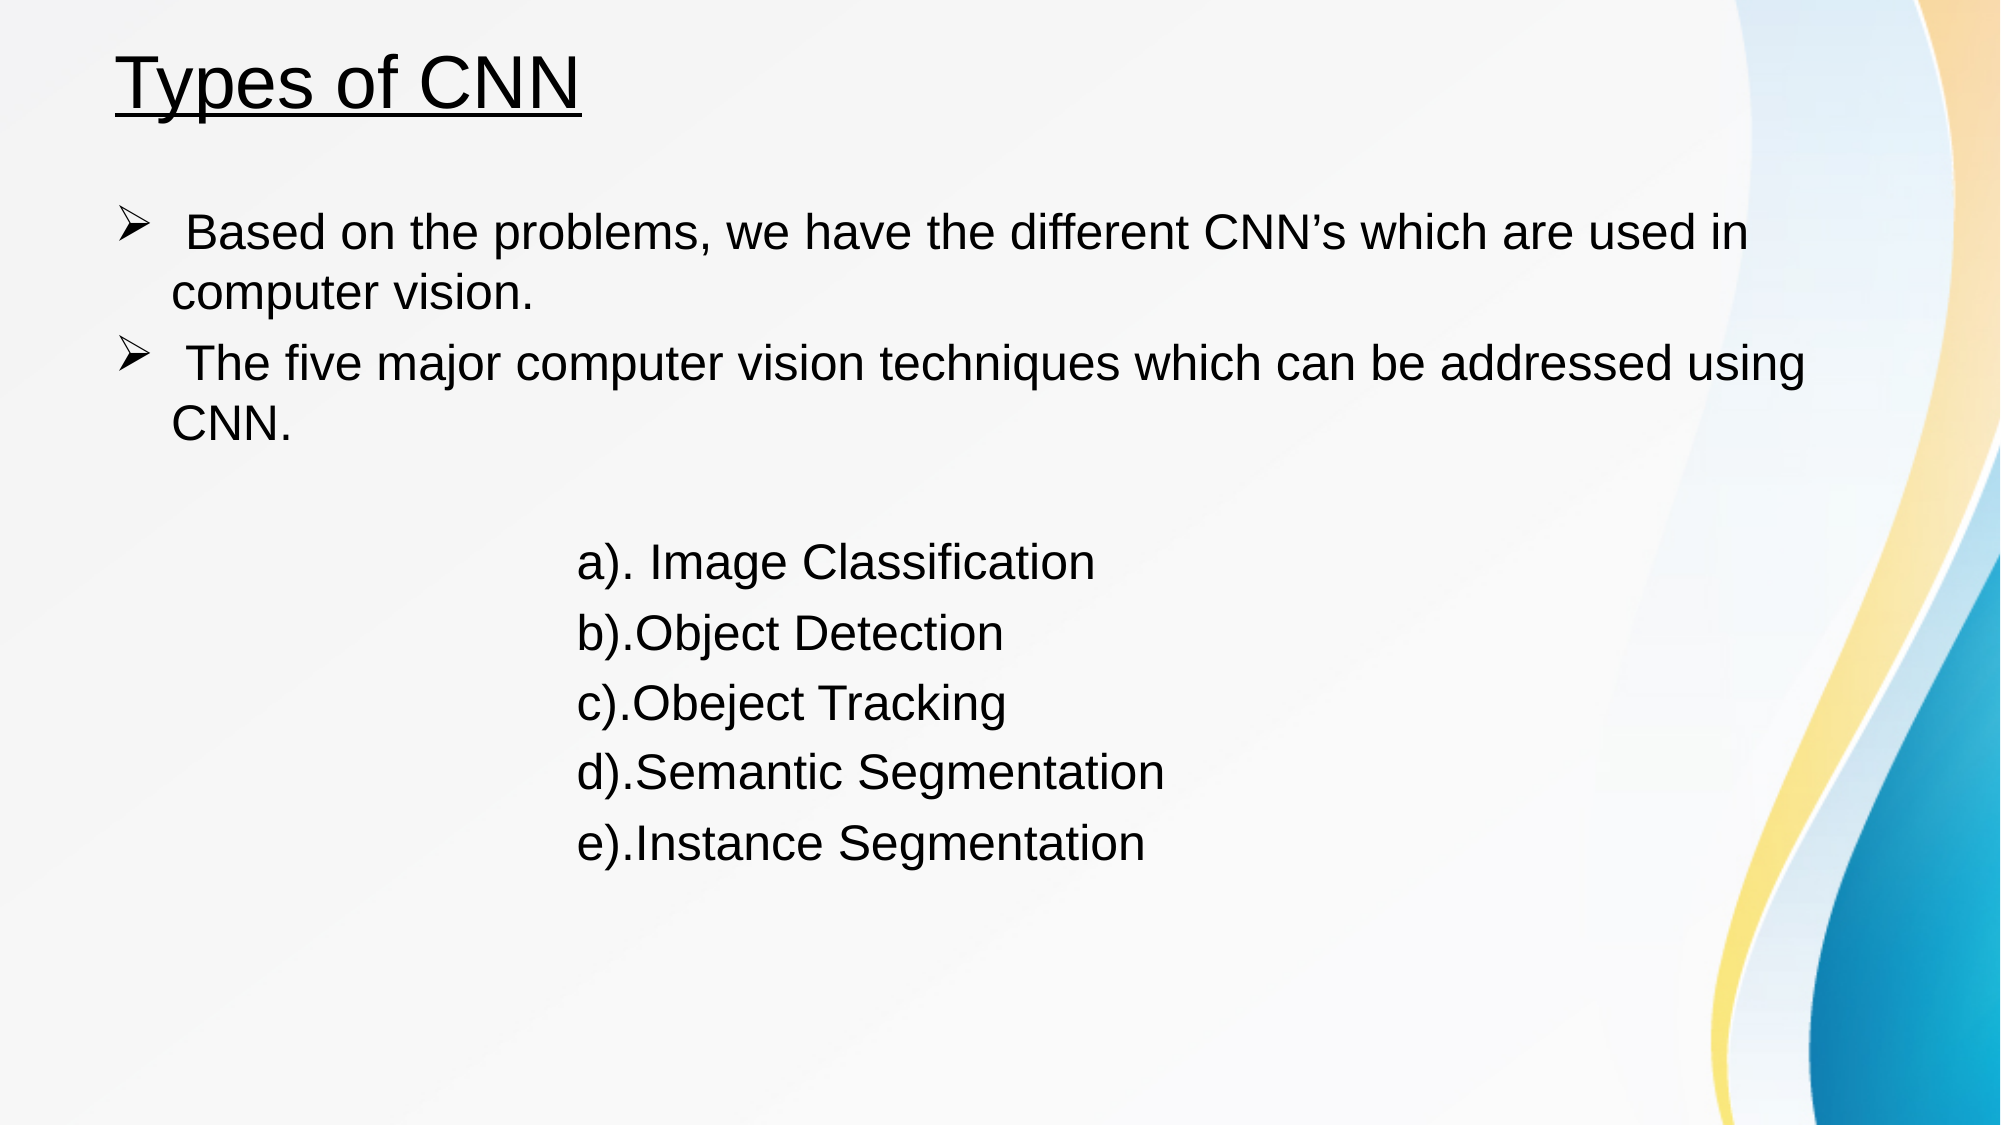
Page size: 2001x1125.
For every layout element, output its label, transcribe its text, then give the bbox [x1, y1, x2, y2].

title Types of CNN [99, 30, 1901, 127]
list Based on the problems, we have the different CNN’s which are used in computer vision. The five major computer vision techniques which can be addressed using CNN. a). Image Classification b).Object Detection c).Obeject Tracking d).Semantic Segmentation e).Instance Segmentation [99, 192, 1901, 1006]
picture [0, 0, 2001, 1125]
